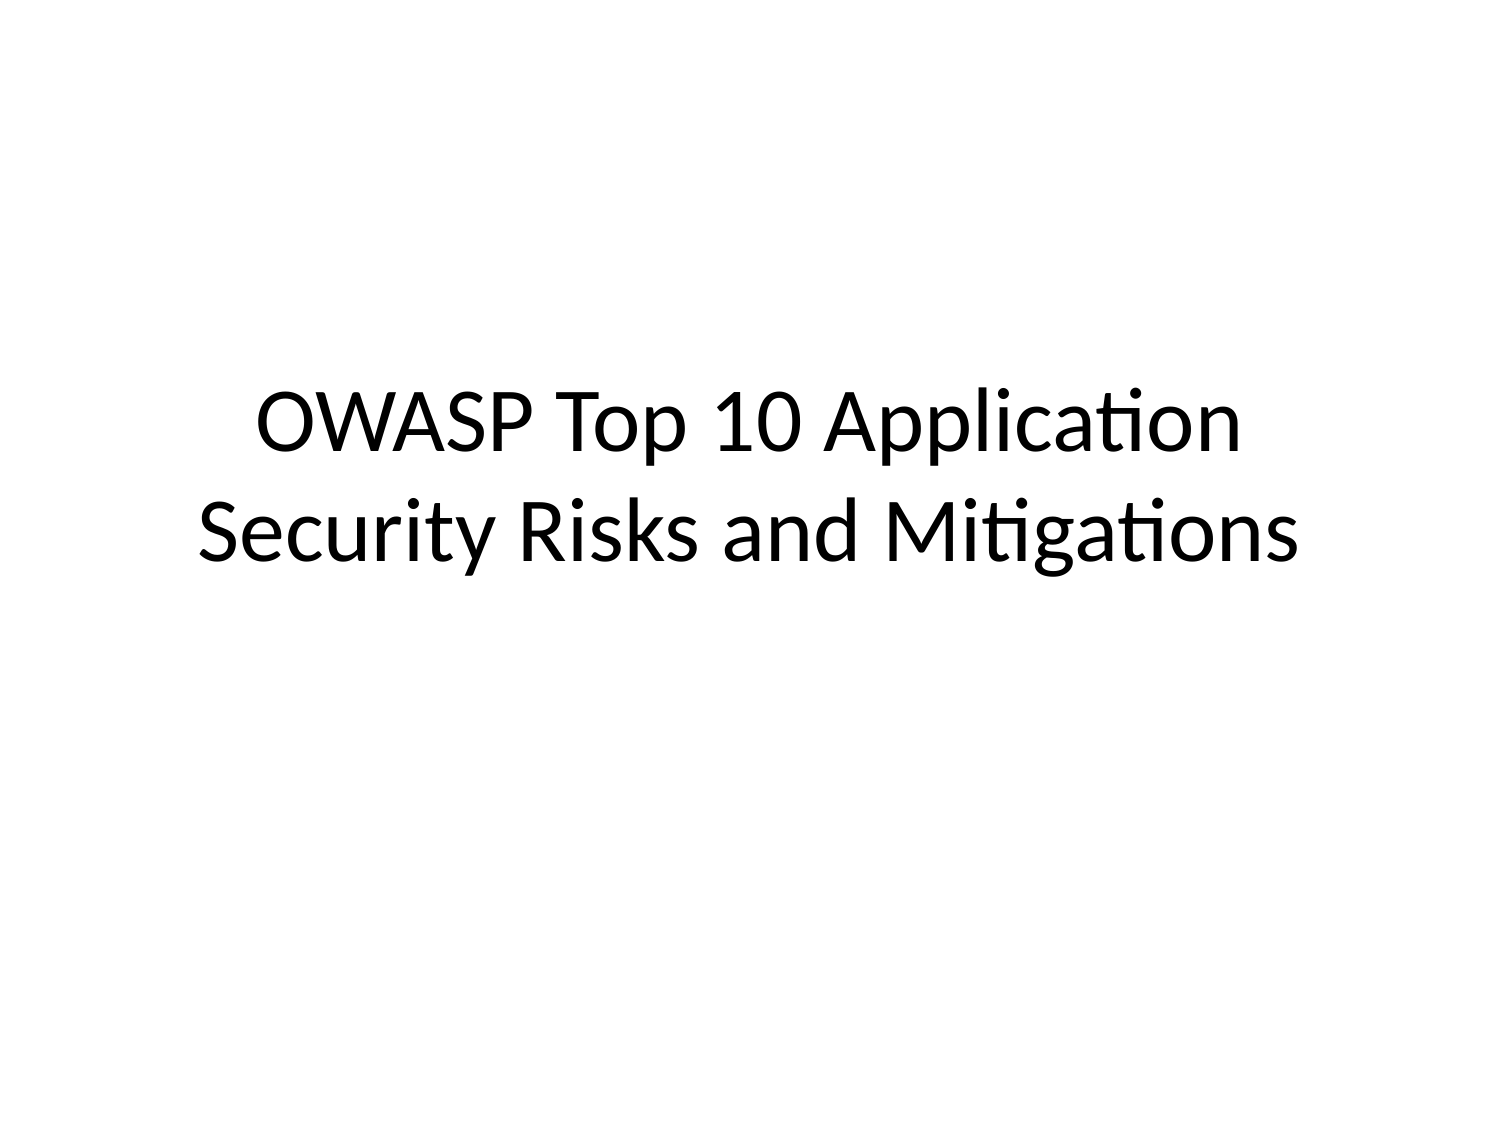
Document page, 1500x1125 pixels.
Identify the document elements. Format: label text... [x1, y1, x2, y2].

title OWASP Top 10 Application Security Risks and Mitigations [112, 349, 1388, 591]
